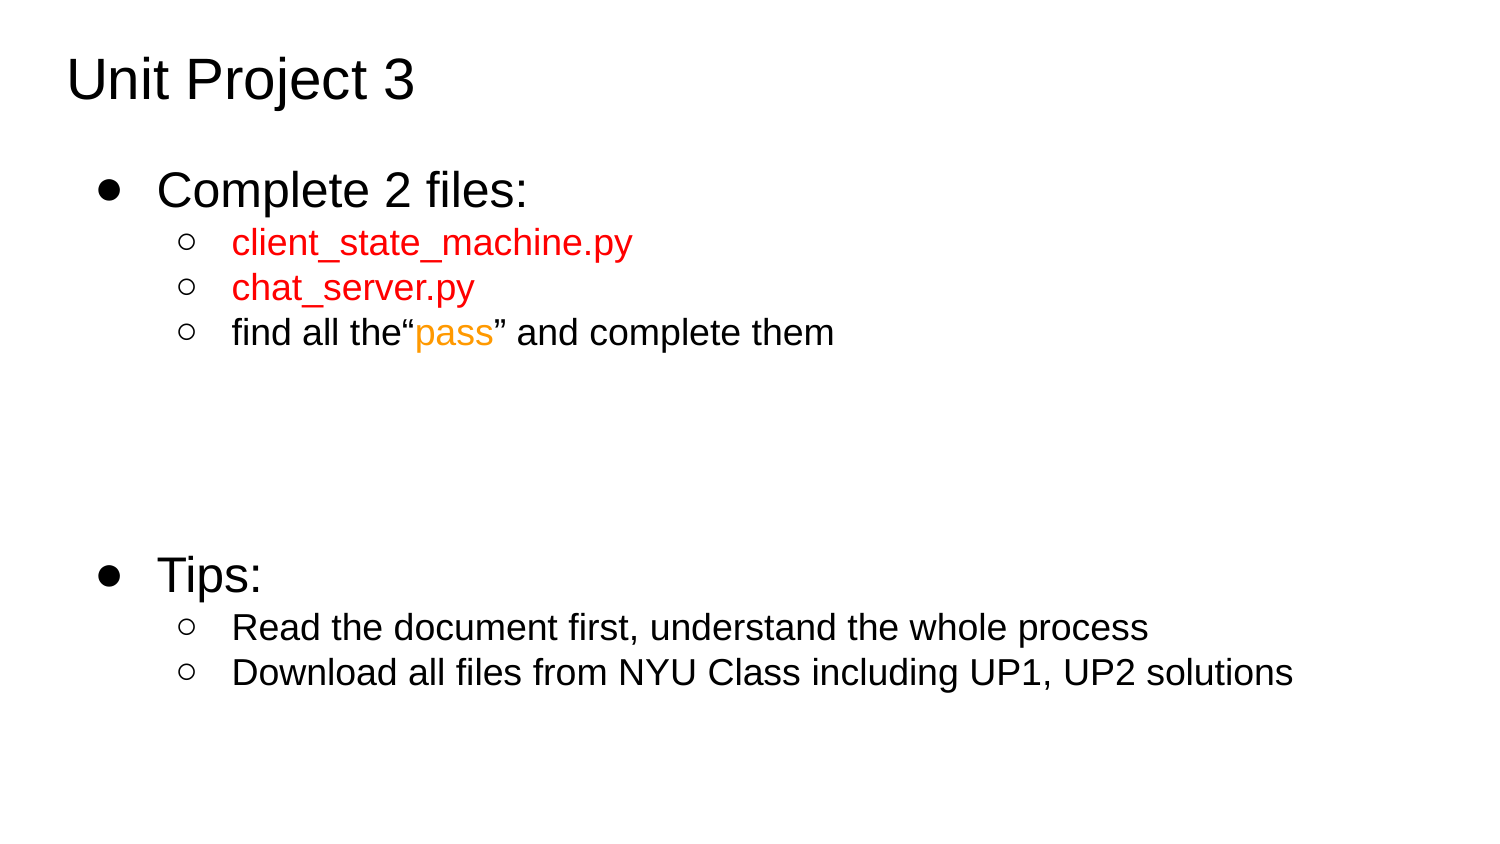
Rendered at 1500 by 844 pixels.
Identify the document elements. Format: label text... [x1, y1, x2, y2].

list Complete 2 files: client_state_machine.py chat_server.py find all the“pass” and complete them Tips: Read the document first, understand the whole process Download all files from NYU Class including UP1, UP2 solutions [66, 142, 1465, 820]
title Unit Project 3 [51, 26, 1449, 121]
